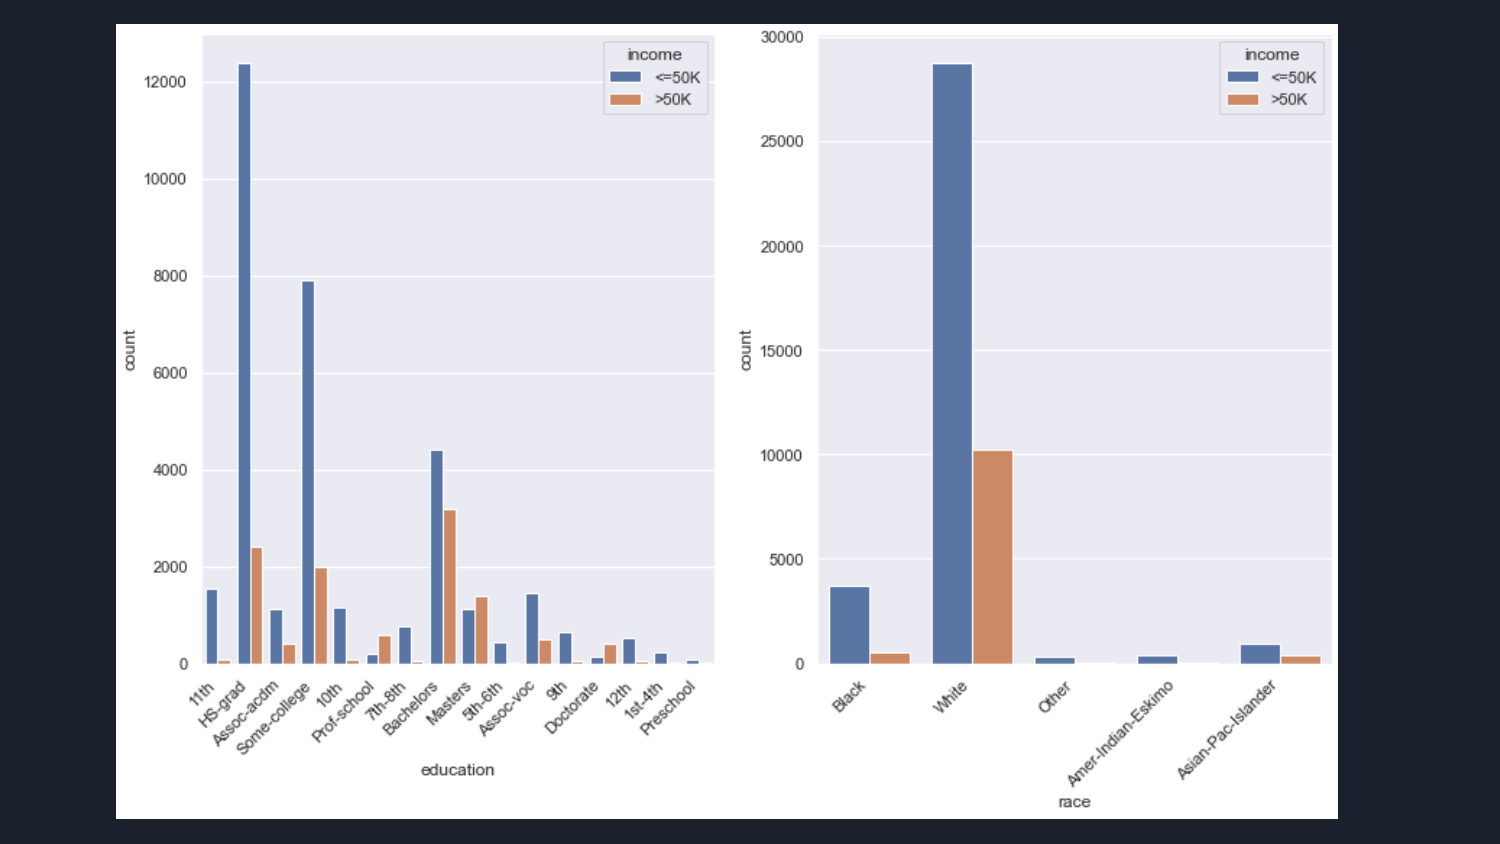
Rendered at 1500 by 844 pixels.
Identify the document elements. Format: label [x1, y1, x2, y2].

picture [115, 24, 1338, 819]
